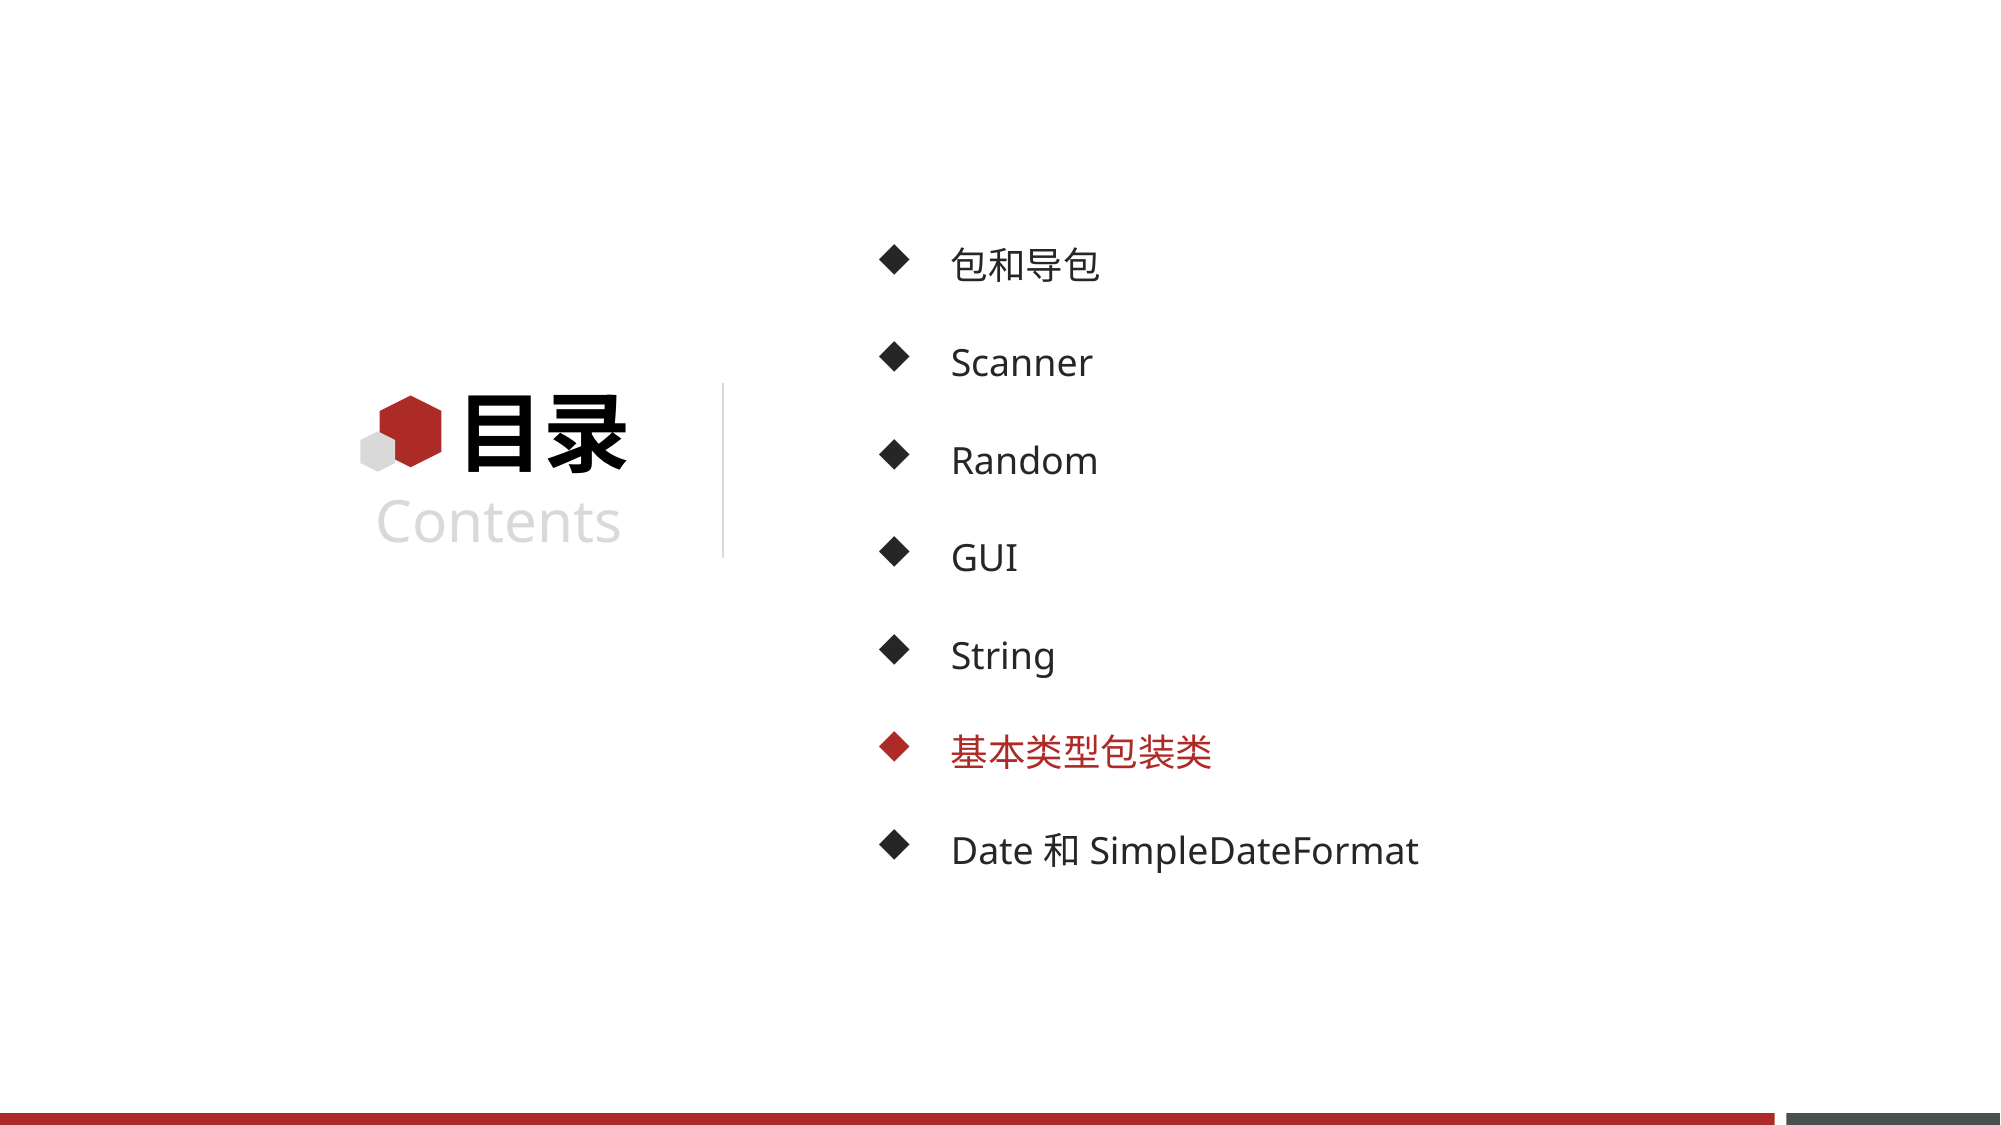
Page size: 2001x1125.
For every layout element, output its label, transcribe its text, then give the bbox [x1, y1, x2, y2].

list 包和导包 Scanner Random GUI String 基本类型包装类 Date和SimpleDateFormat [861, 131, 1841, 938]
